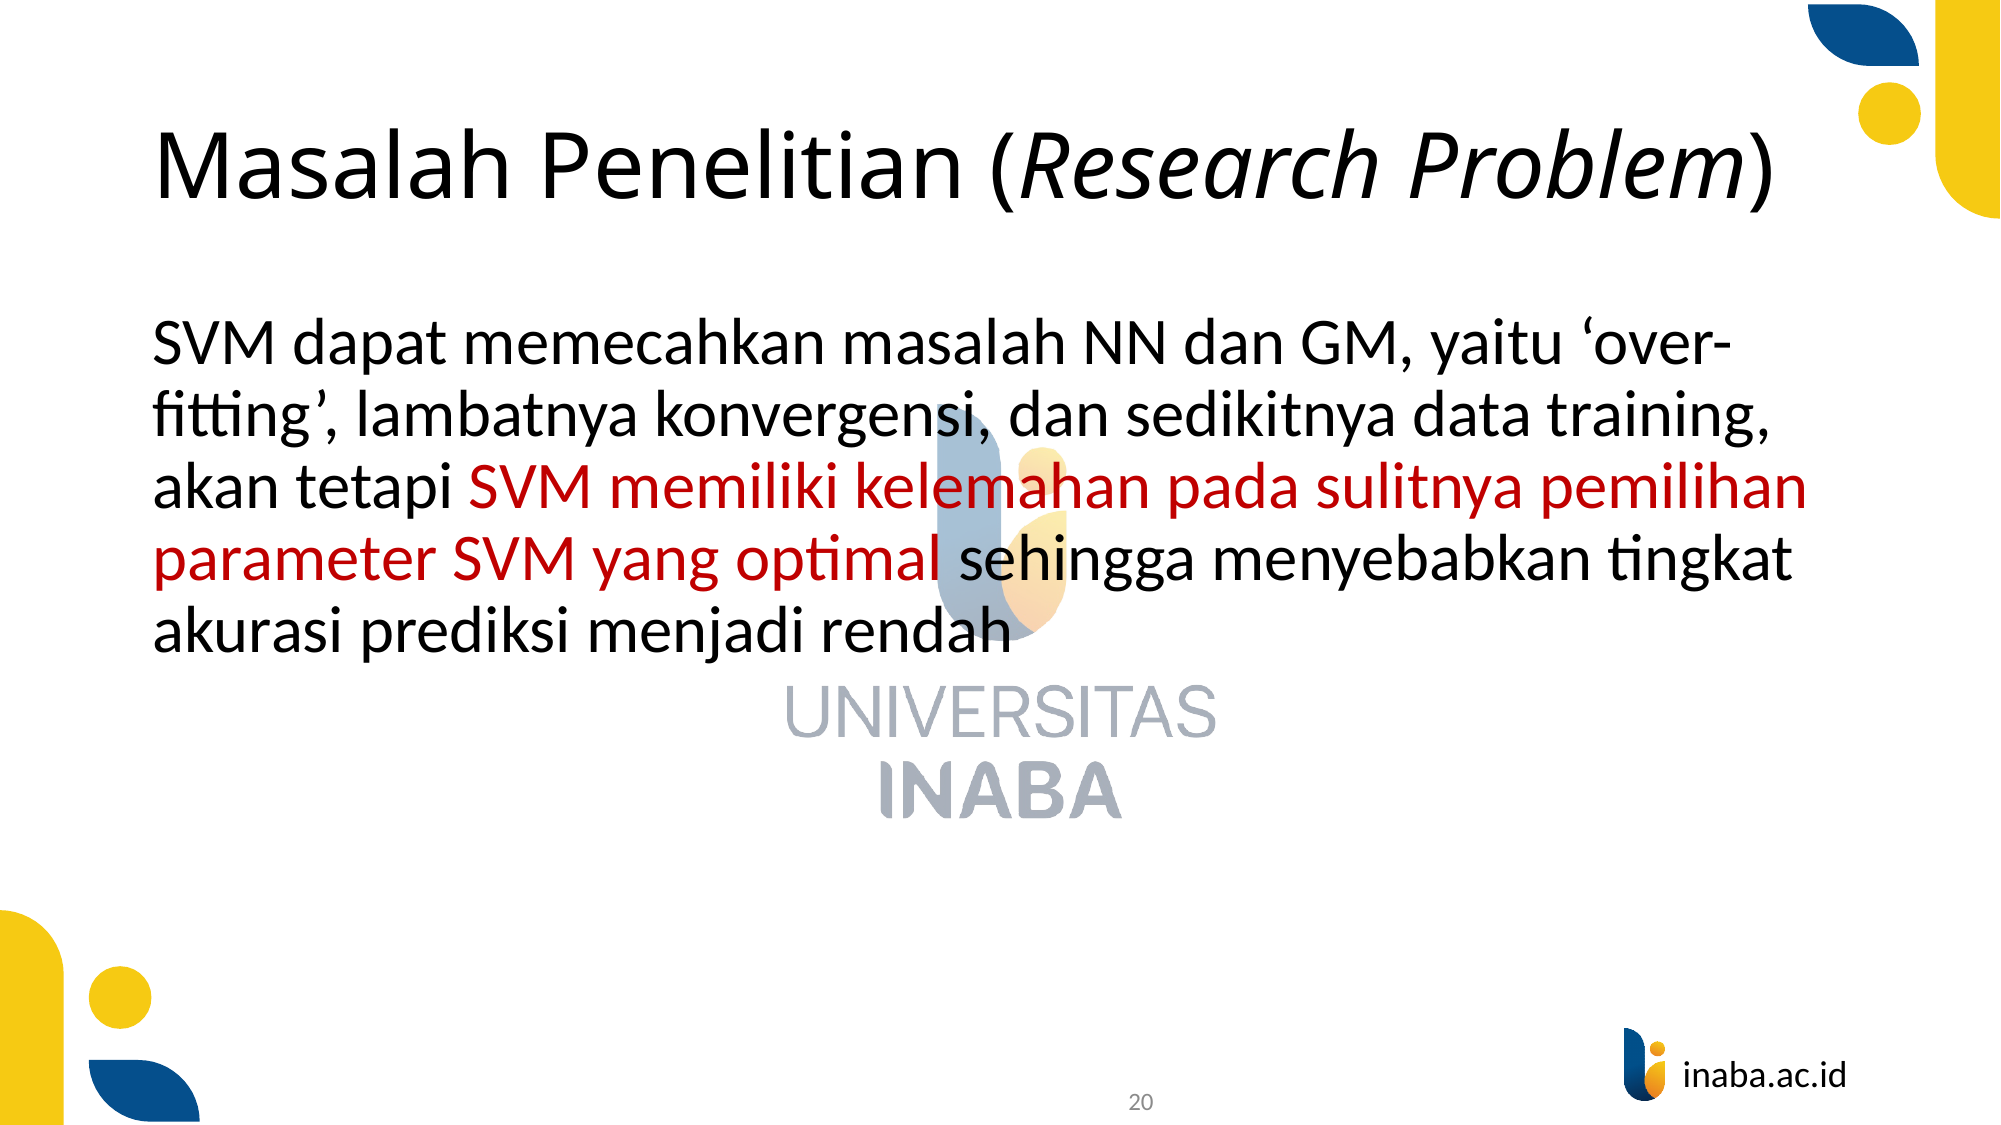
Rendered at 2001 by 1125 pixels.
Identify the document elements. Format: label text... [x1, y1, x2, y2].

picture [1624, 1028, 1665, 1101]
slide_number 20 [831, 1074, 1169, 1125]
title Masalah Penelitian (Research Problem) [137, 59, 1863, 278]
list SVM dapat memecahkan masalah NN dan GM, yaitu ‘over-fitting’, lambatnya konvergensi, dan sedikitnya data training, akan tetapi SVM memiliki kelemahan pada sulitnya pemilihan parameter SVM yang optimal sehingga menyebabkan tingkat akurasi prediksi menjadi rendah [137, 299, 1863, 1014]
